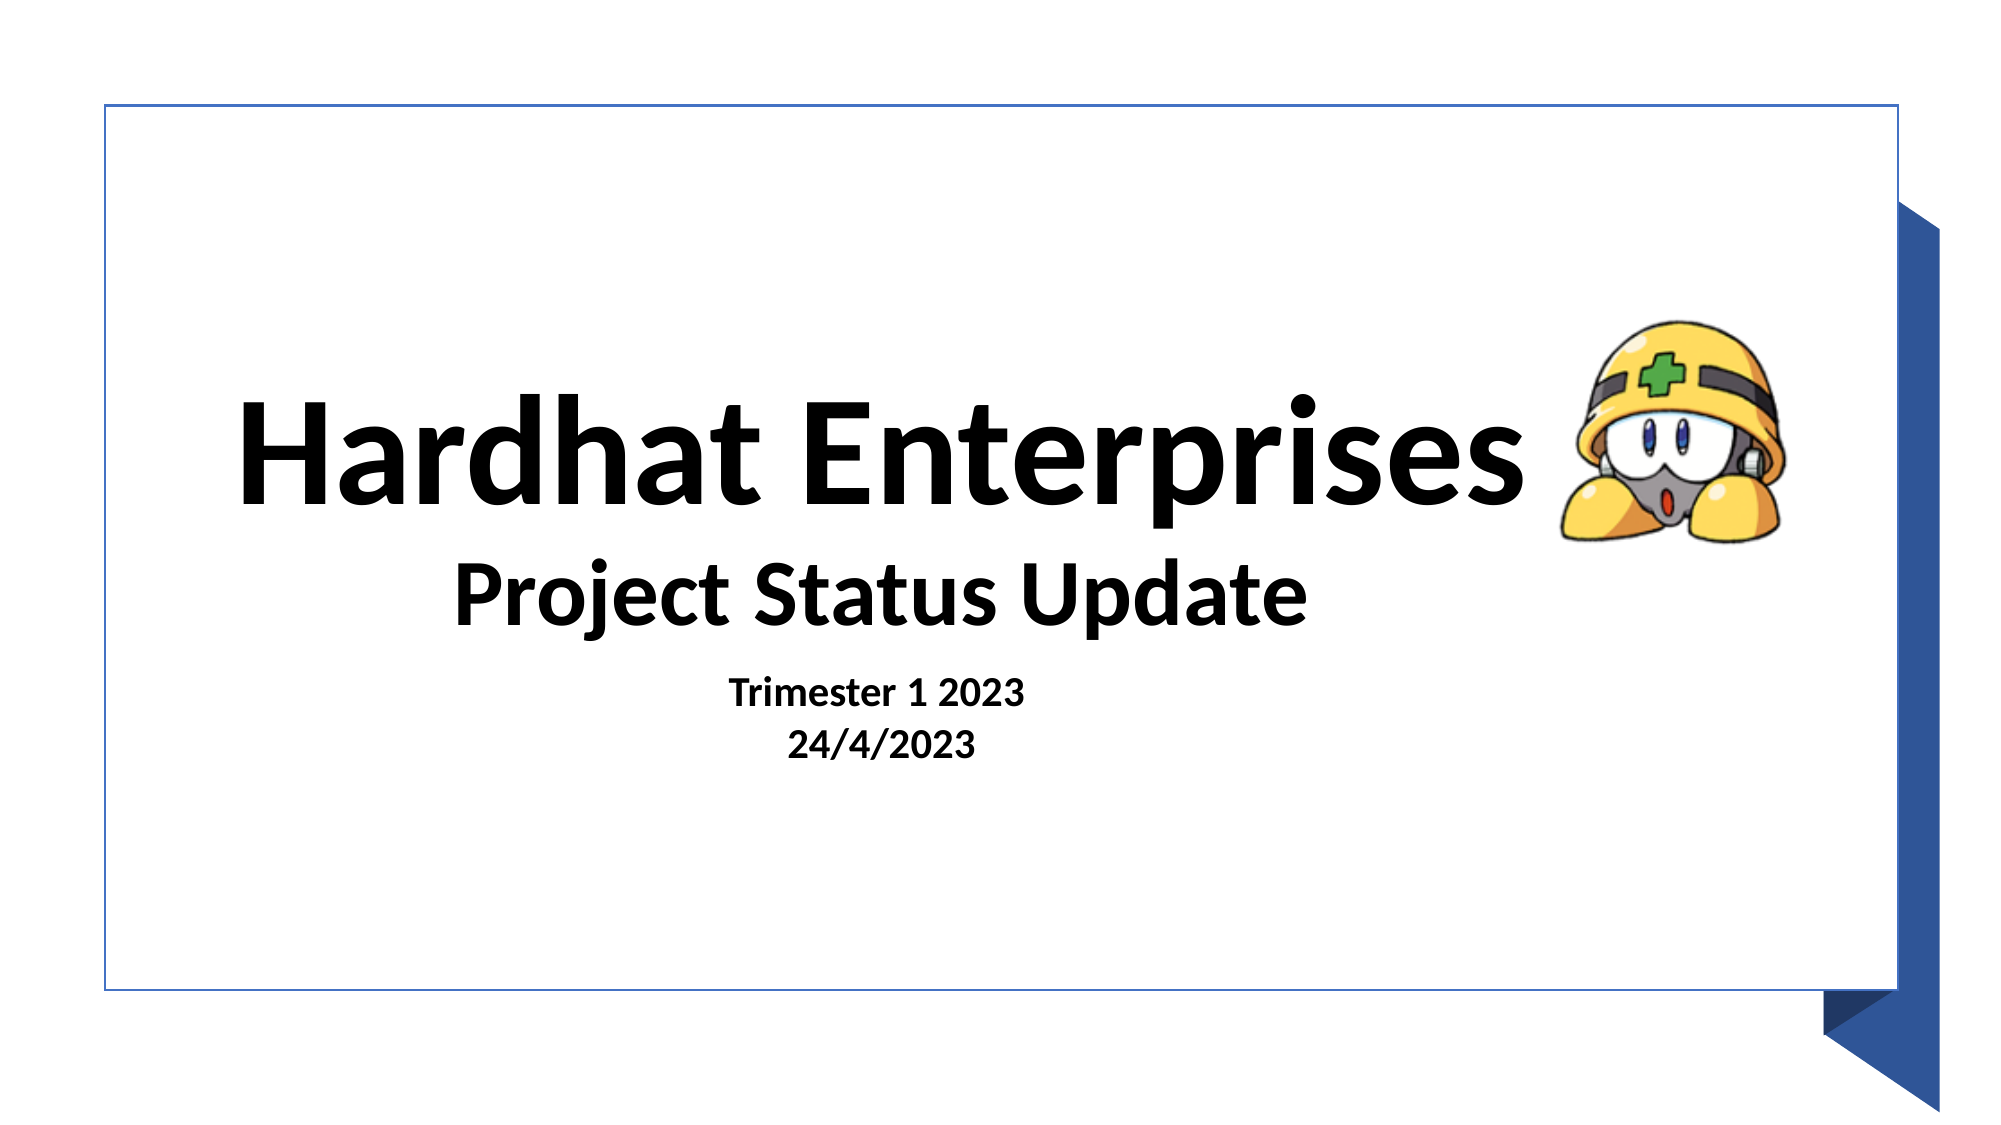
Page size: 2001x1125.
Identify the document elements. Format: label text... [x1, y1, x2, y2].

text_box [1823, 990, 1893, 1036]
text_box Project Status Update [438, 523, 1325, 653]
text_box Hardhat Enterprises [220, 339, 1543, 543]
text_box Trimester 1 2023 24/4/2023 [686, 656, 1077, 775]
picture [1556, 317, 1793, 549]
text_box [104, 105, 1899, 990]
text_box [1825, 201, 1940, 1113]
